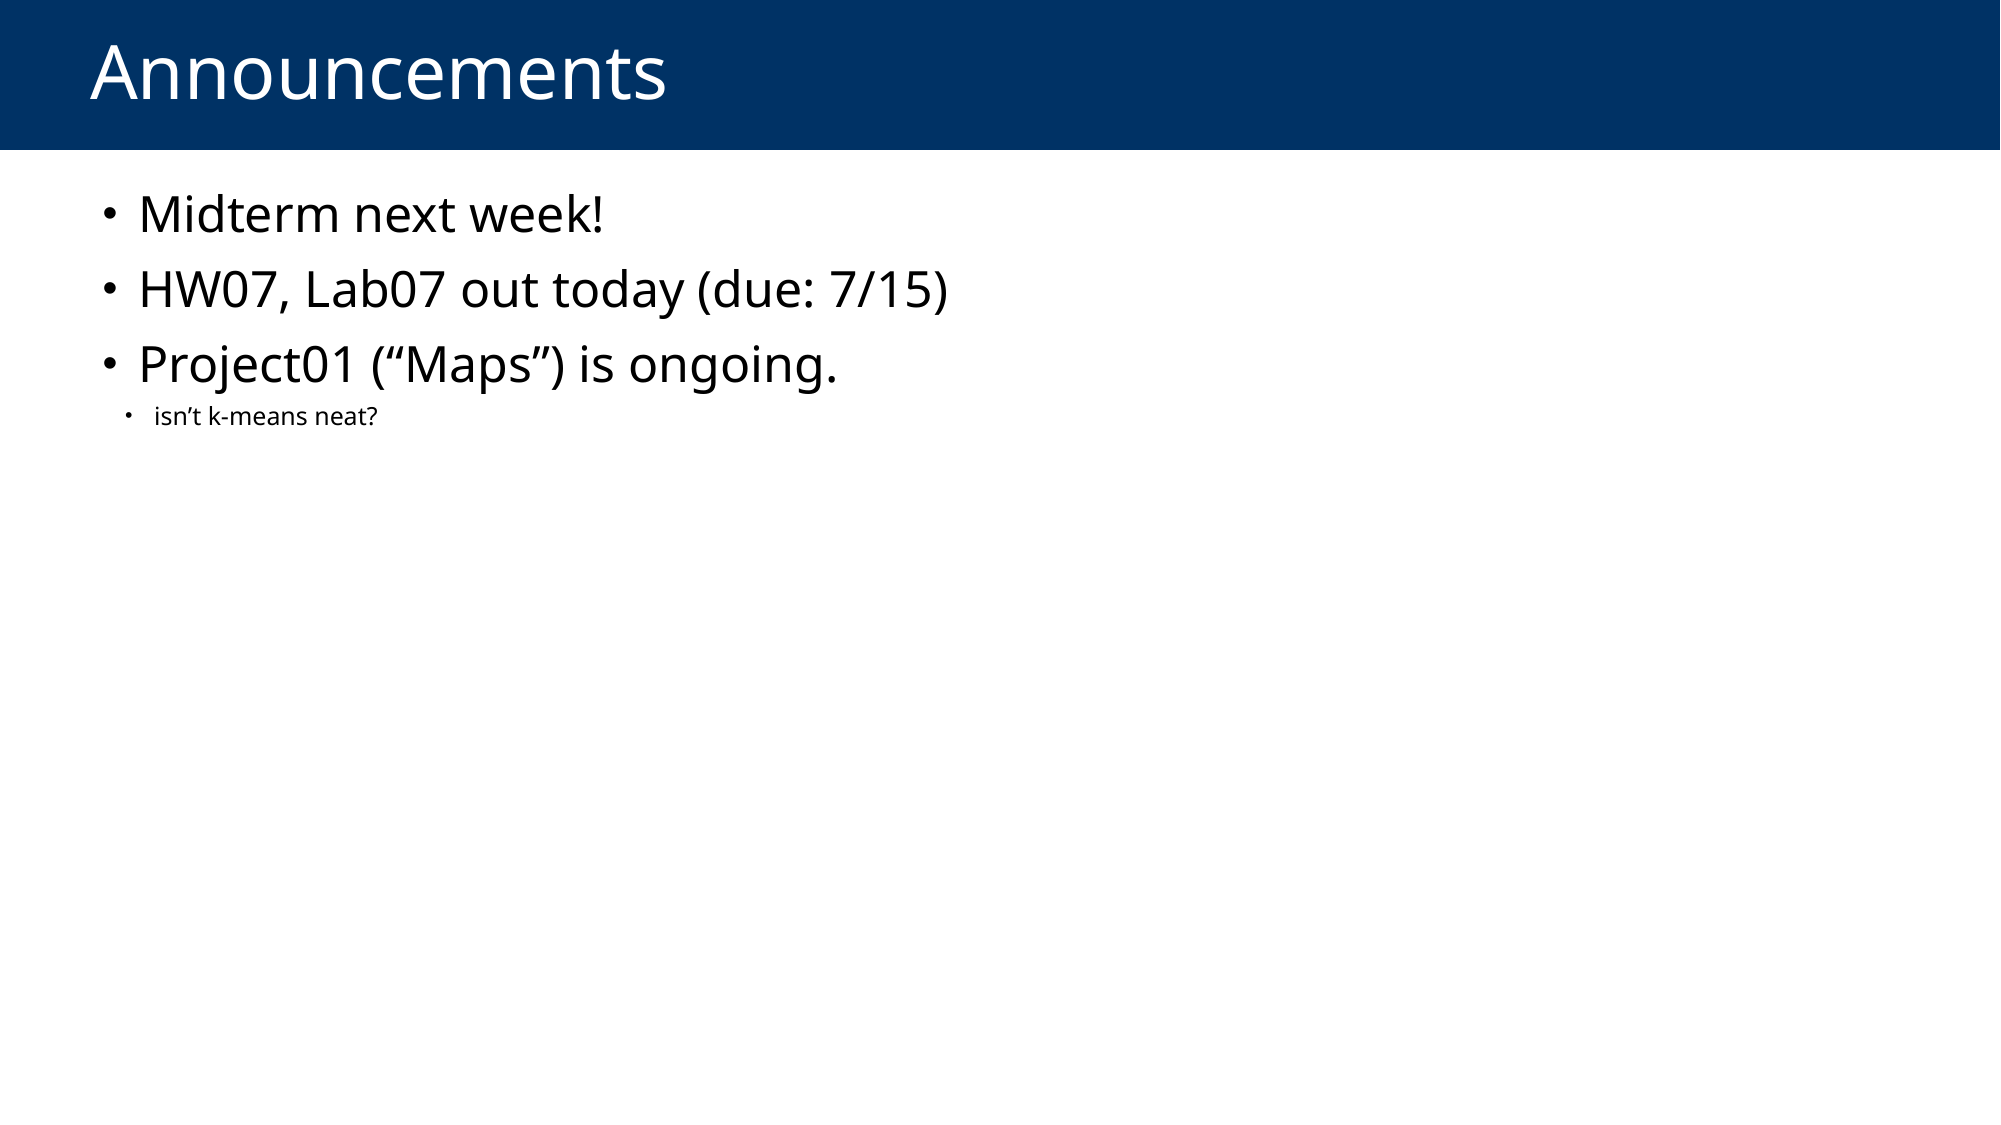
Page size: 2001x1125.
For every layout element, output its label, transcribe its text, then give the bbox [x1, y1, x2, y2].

title Announcements [0, 0, 2000, 152]
list Midterm next week! HW07, Lab07 out today (due: 7/15) Project01 (“Maps”) is ongoing. isn’t k-means neat? [87, 174, 1928, 1038]
